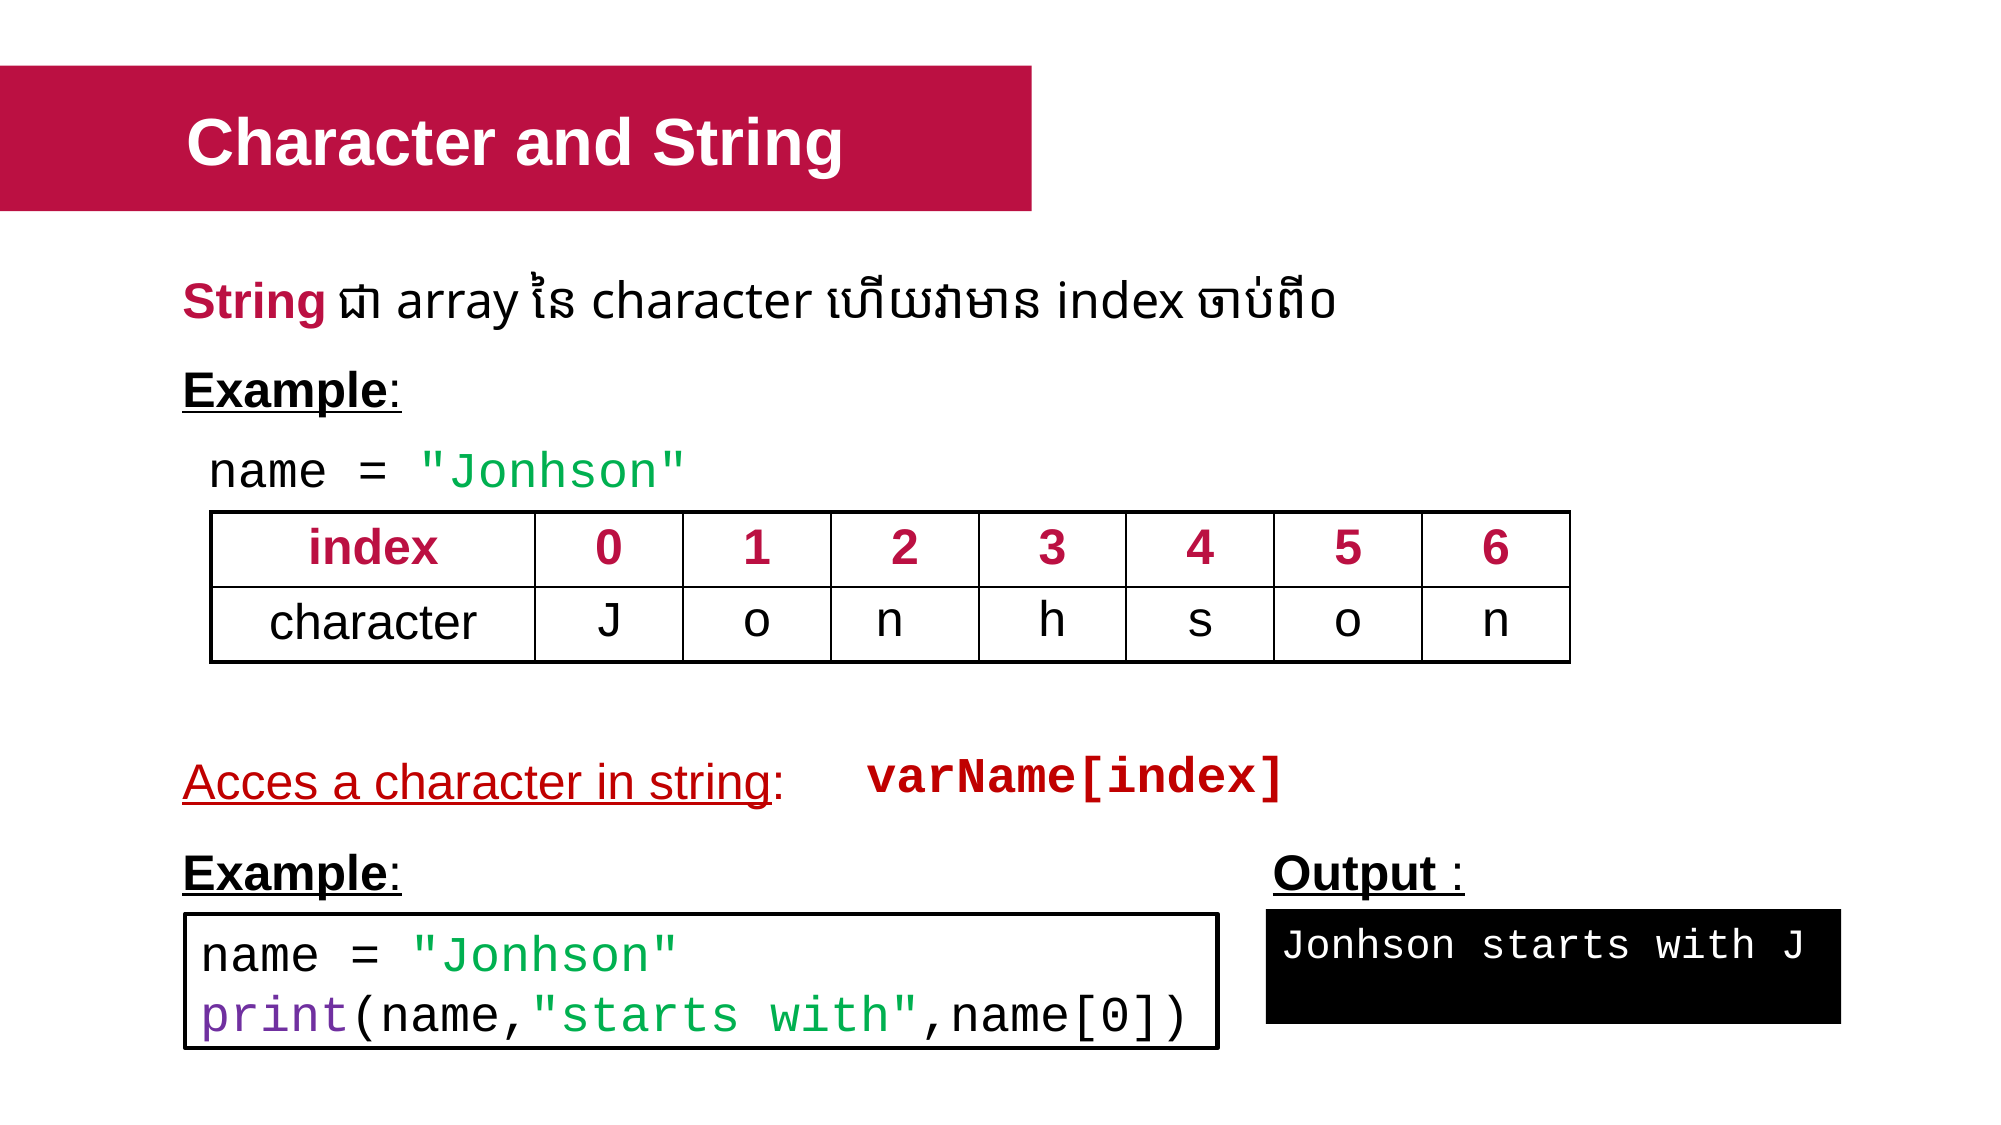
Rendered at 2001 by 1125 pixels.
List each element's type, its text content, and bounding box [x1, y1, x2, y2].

table_header 6 [1423, 514, 1569, 586]
table_header 5 [1275, 514, 1421, 586]
text_box Character and String [0, 65, 1033, 212]
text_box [167, 350, 1086, 507]
table_header 3 [980, 514, 1125, 586]
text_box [167, 833, 1842, 1050]
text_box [167, 712, 1807, 811]
table_cell s [1127, 588, 1273, 660]
table_header 4 [1127, 514, 1273, 586]
table_header 2 [832, 514, 978, 586]
text_box String ជា array នៃ​ character ហើយវាមាន index ចាប់ពី​០ [167, 231, 1807, 337]
table_cell character [213, 588, 534, 660]
table_header index [213, 514, 534, 586]
table_header 0 [536, 514, 682, 586]
table_cell n [832, 588, 978, 660]
table_cell o [1275, 588, 1421, 660]
table_header 1 [684, 514, 830, 586]
table_cell h [980, 588, 1125, 660]
table_cell n [1423, 588, 1569, 660]
table_cell o [684, 588, 830, 660]
table_cell J [536, 588, 682, 660]
